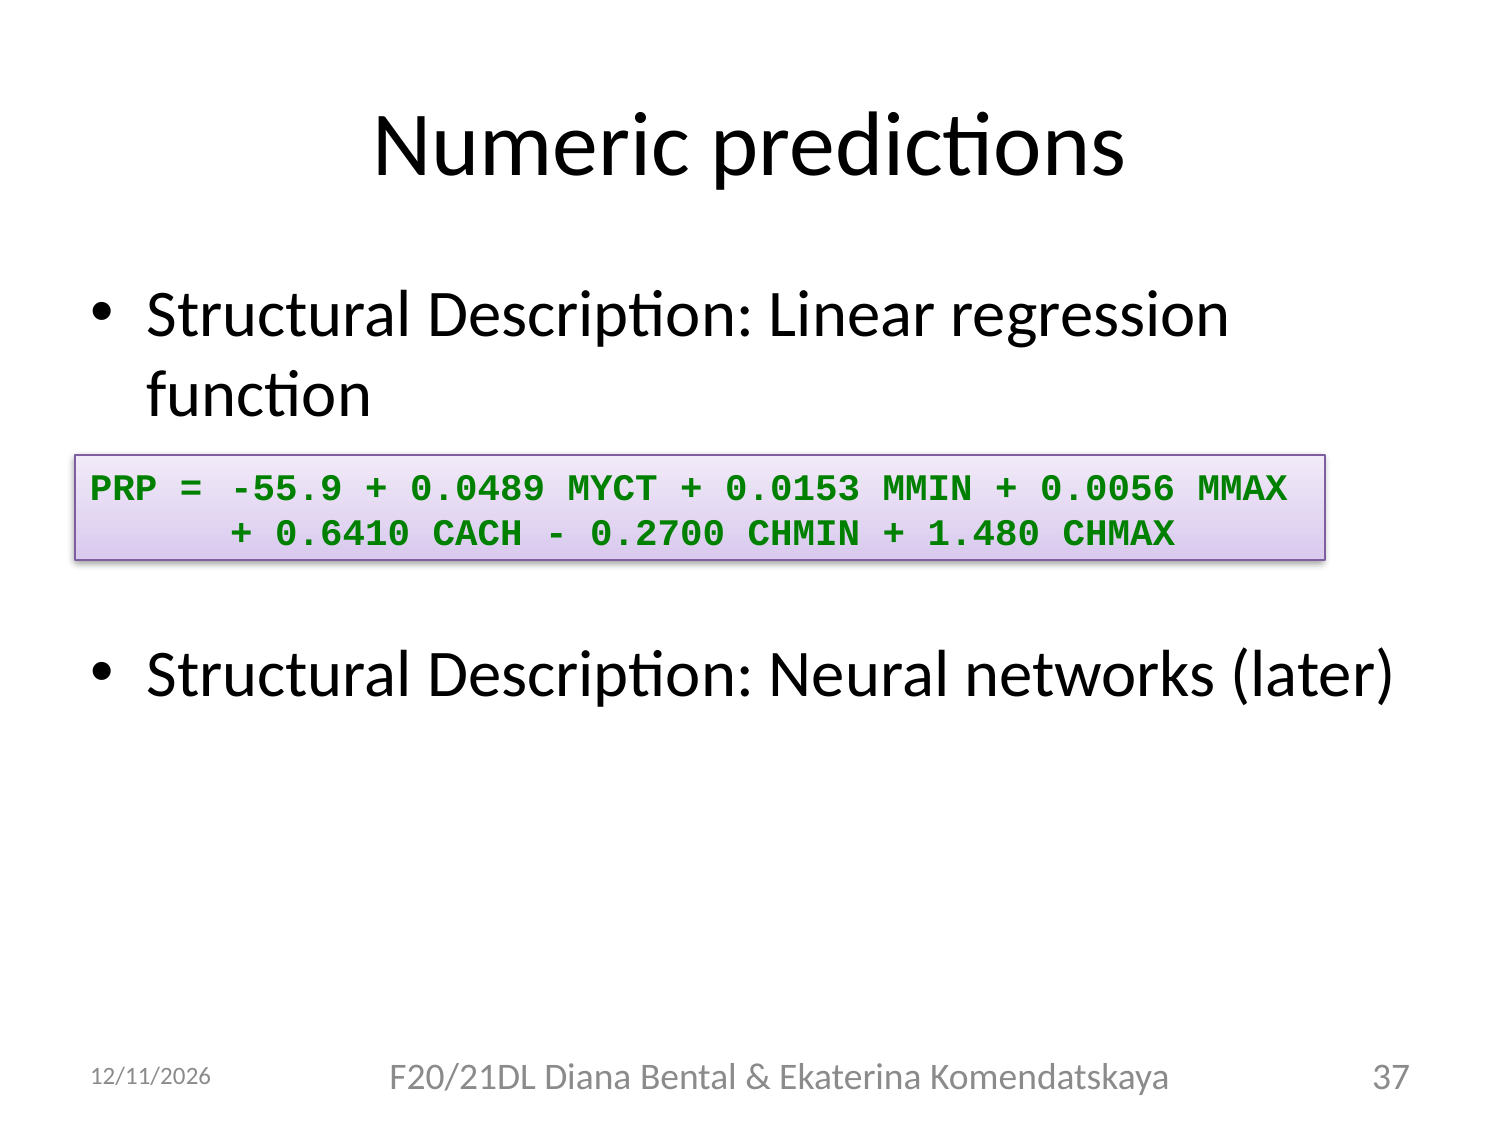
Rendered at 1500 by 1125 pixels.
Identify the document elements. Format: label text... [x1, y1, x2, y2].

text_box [74, 454, 1326, 560]
title Numeric predictions [75, 45, 1425, 233]
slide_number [75, 1042, 254, 1106]
slide_number 37 [1316, 1046, 1425, 1103]
list Structural Description: Linear regression function Structural Description: Neural networks (later) [75, 262, 1425, 1005]
footer F20/21DL Diana Bental & Ekaterina Komendatskaya [278, 1046, 1282, 1103]
